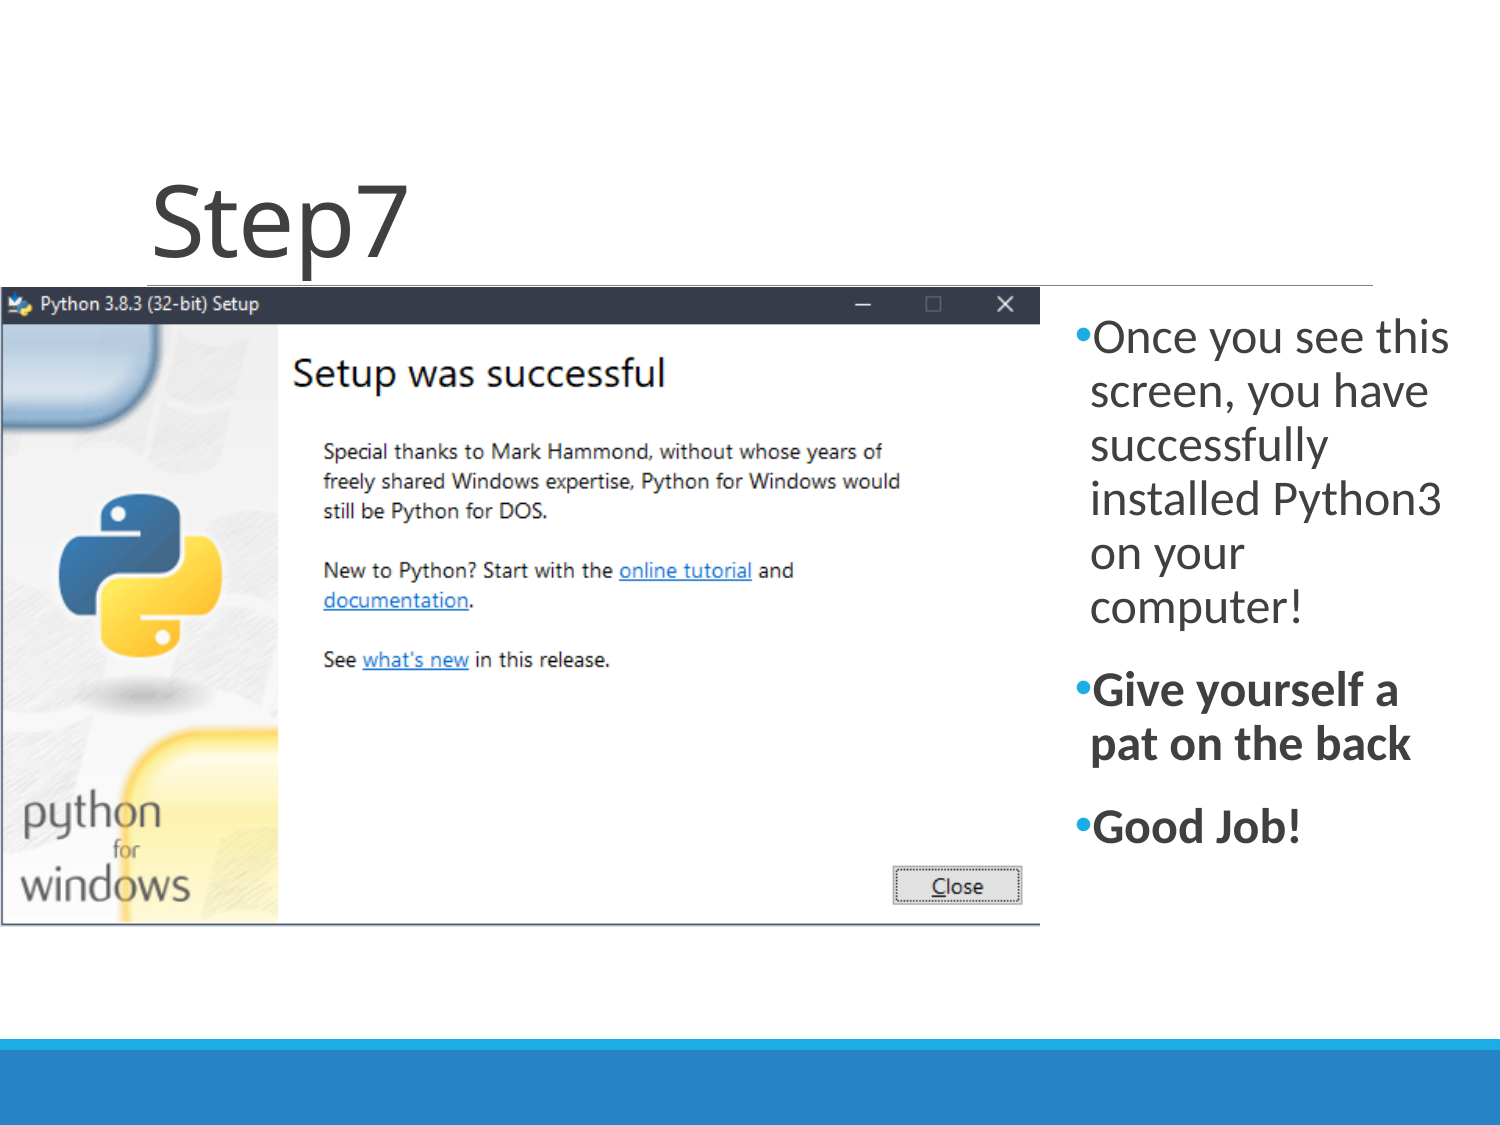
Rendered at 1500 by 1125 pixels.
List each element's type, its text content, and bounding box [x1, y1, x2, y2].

picture [0, 286, 1041, 927]
list Once you see this screen, you have successfully installed Python3 on your computer! Give yourself a pat on the back Good Job! [1074, 302, 1463, 1078]
title Step7 [135, 47, 1373, 285]
